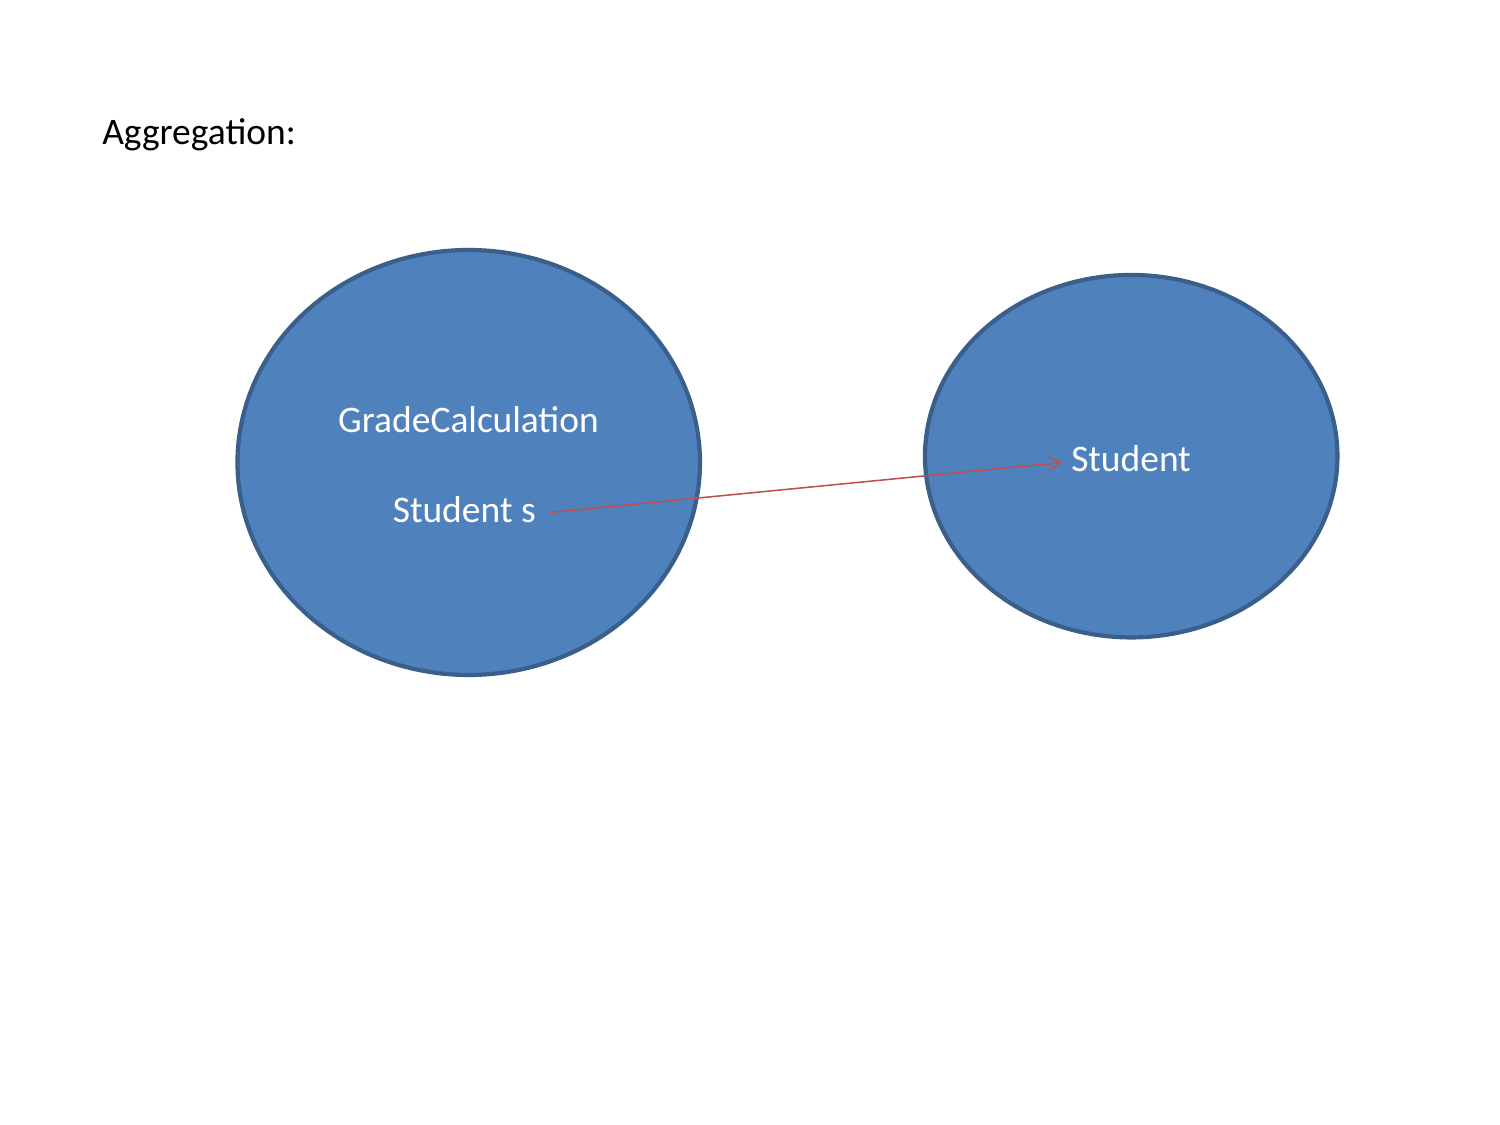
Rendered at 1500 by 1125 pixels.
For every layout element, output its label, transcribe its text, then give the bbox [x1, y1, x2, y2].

text_box Aggregation: [87, 99, 613, 160]
text_box GradeCalculation Student s [235, 247, 703, 678]
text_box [549, 462, 1063, 513]
text_box Student [922, 272, 1340, 640]
